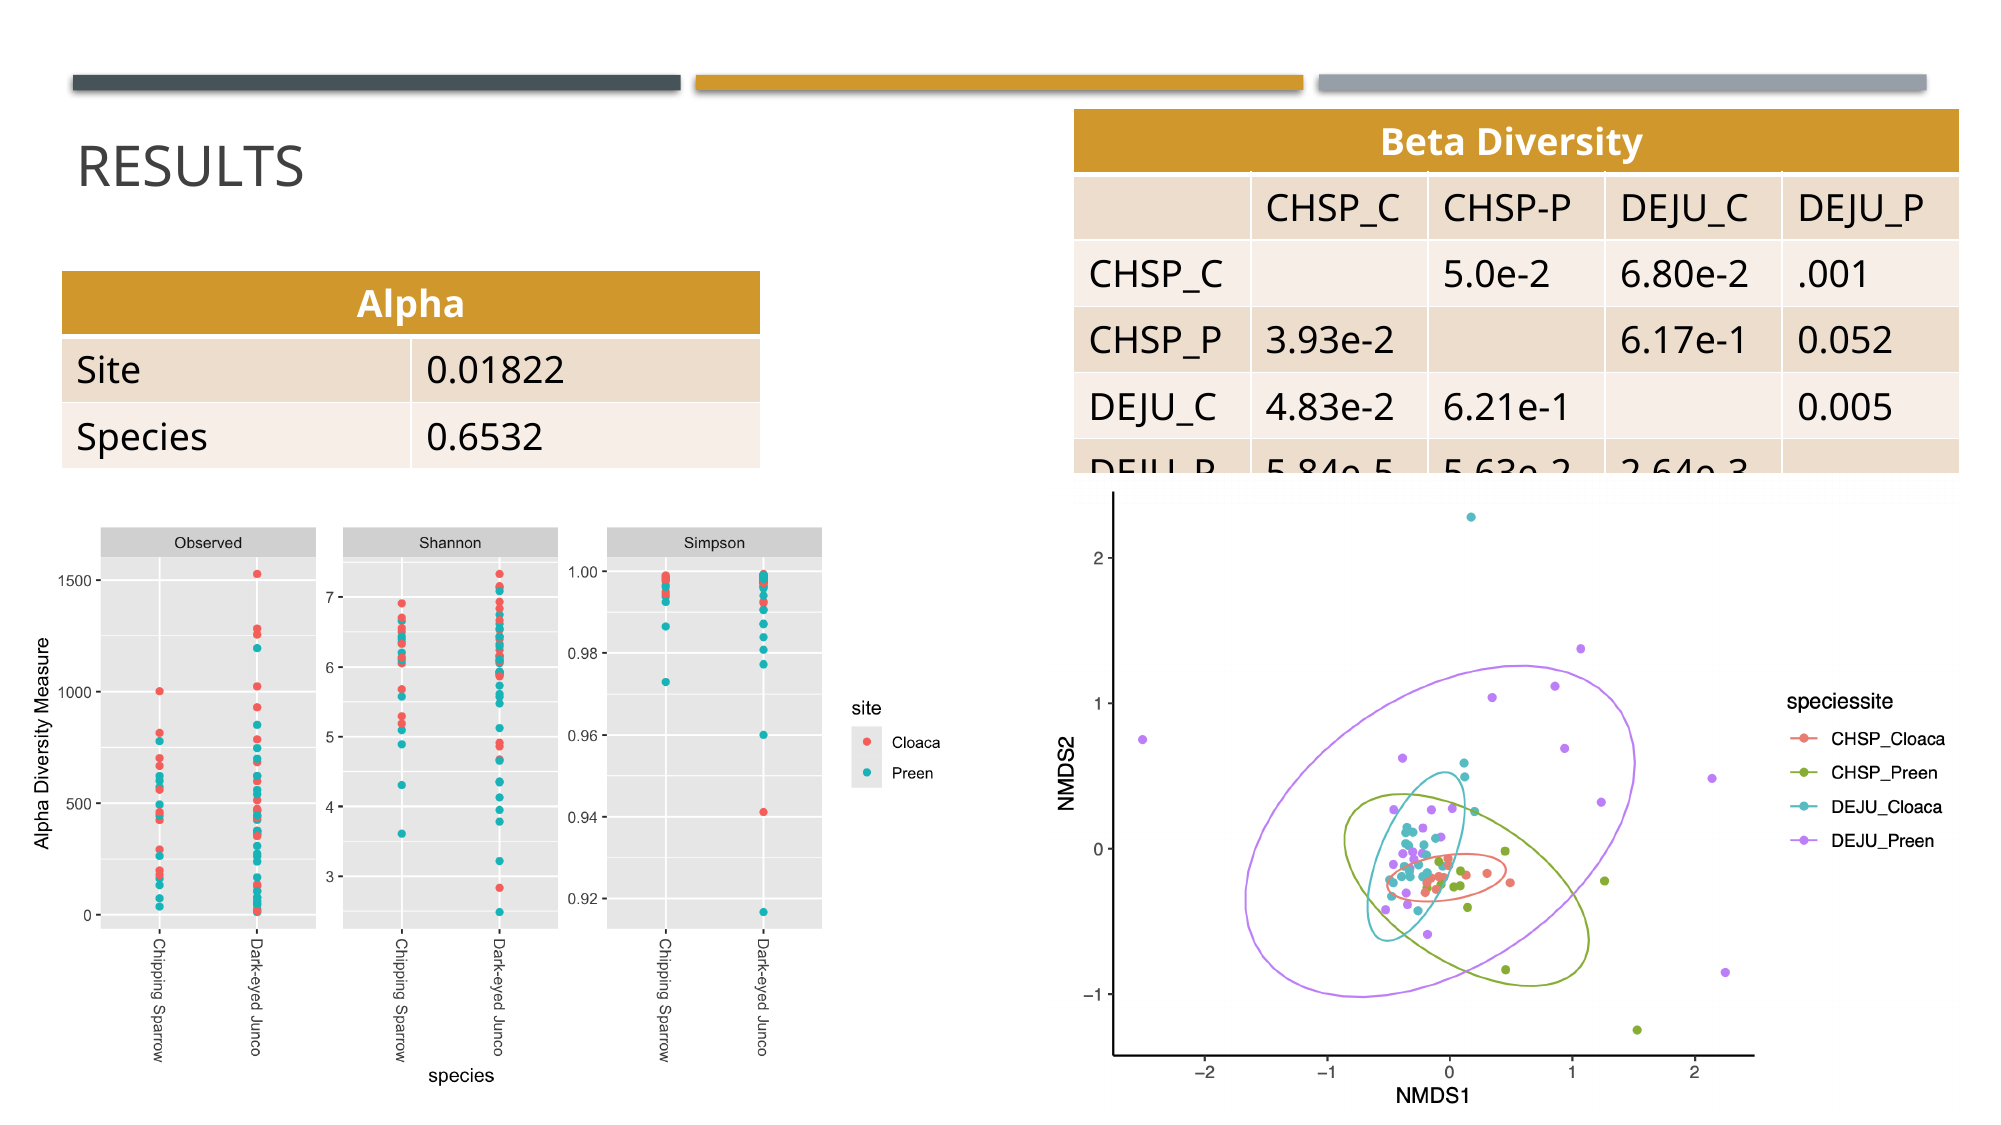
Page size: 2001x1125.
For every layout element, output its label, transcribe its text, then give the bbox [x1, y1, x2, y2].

table_cell 5.84e-5 [1252, 439, 1427, 470]
table_cell CHSP_P [1074, 307, 1250, 372]
table_cell 0.005 [1783, 373, 1959, 438]
table_cell 0.01822 [412, 339, 760, 402]
table_cell CHSP_C [1252, 177, 1427, 239]
table_cell 5.0e-2 [1429, 241, 1604, 306]
picture [23, 516, 960, 1095]
table_cell [1074, 177, 1250, 239]
table_cell 2.64e-3 [1606, 439, 1781, 470]
table_cell .001 [1783, 241, 1959, 306]
table_cell DEJU_P [1074, 439, 1250, 470]
table_cell Species [62, 403, 410, 468]
table_cell 6.80e-2 [1606, 241, 1781, 306]
table_cell 6.17e-1 [1606, 307, 1781, 372]
table_cell 6.21e-1 [1429, 373, 1604, 438]
table_cell 4.83e-2 [1252, 373, 1427, 438]
table_cell [1606, 373, 1781, 438]
table_cell [1783, 439, 1959, 471]
table_cell 0.052 [1783, 307, 1959, 372]
table_cell Site [62, 339, 410, 402]
table_cell DEJU_P [1783, 177, 1959, 239]
table_cell [1252, 241, 1427, 306]
table_cell DEJU_C [1606, 177, 1781, 239]
picture [1043, 472, 1961, 1115]
table_cell DEJU_C [1074, 373, 1250, 438]
table_cell CHSP_C [1074, 241, 1250, 306]
table_header Alpha [62, 271, 760, 334]
table_cell CHSP-P [1429, 177, 1604, 239]
table_cell 5.63e-2 [1429, 439, 1604, 470]
table_header Beta Diversity [1074, 109, 1959, 172]
title Results [61, 10, 1871, 206]
table_cell 0.6532 [412, 403, 760, 468]
table_cell 3.93e-2 [1252, 307, 1427, 372]
table_cell [1429, 307, 1604, 372]
